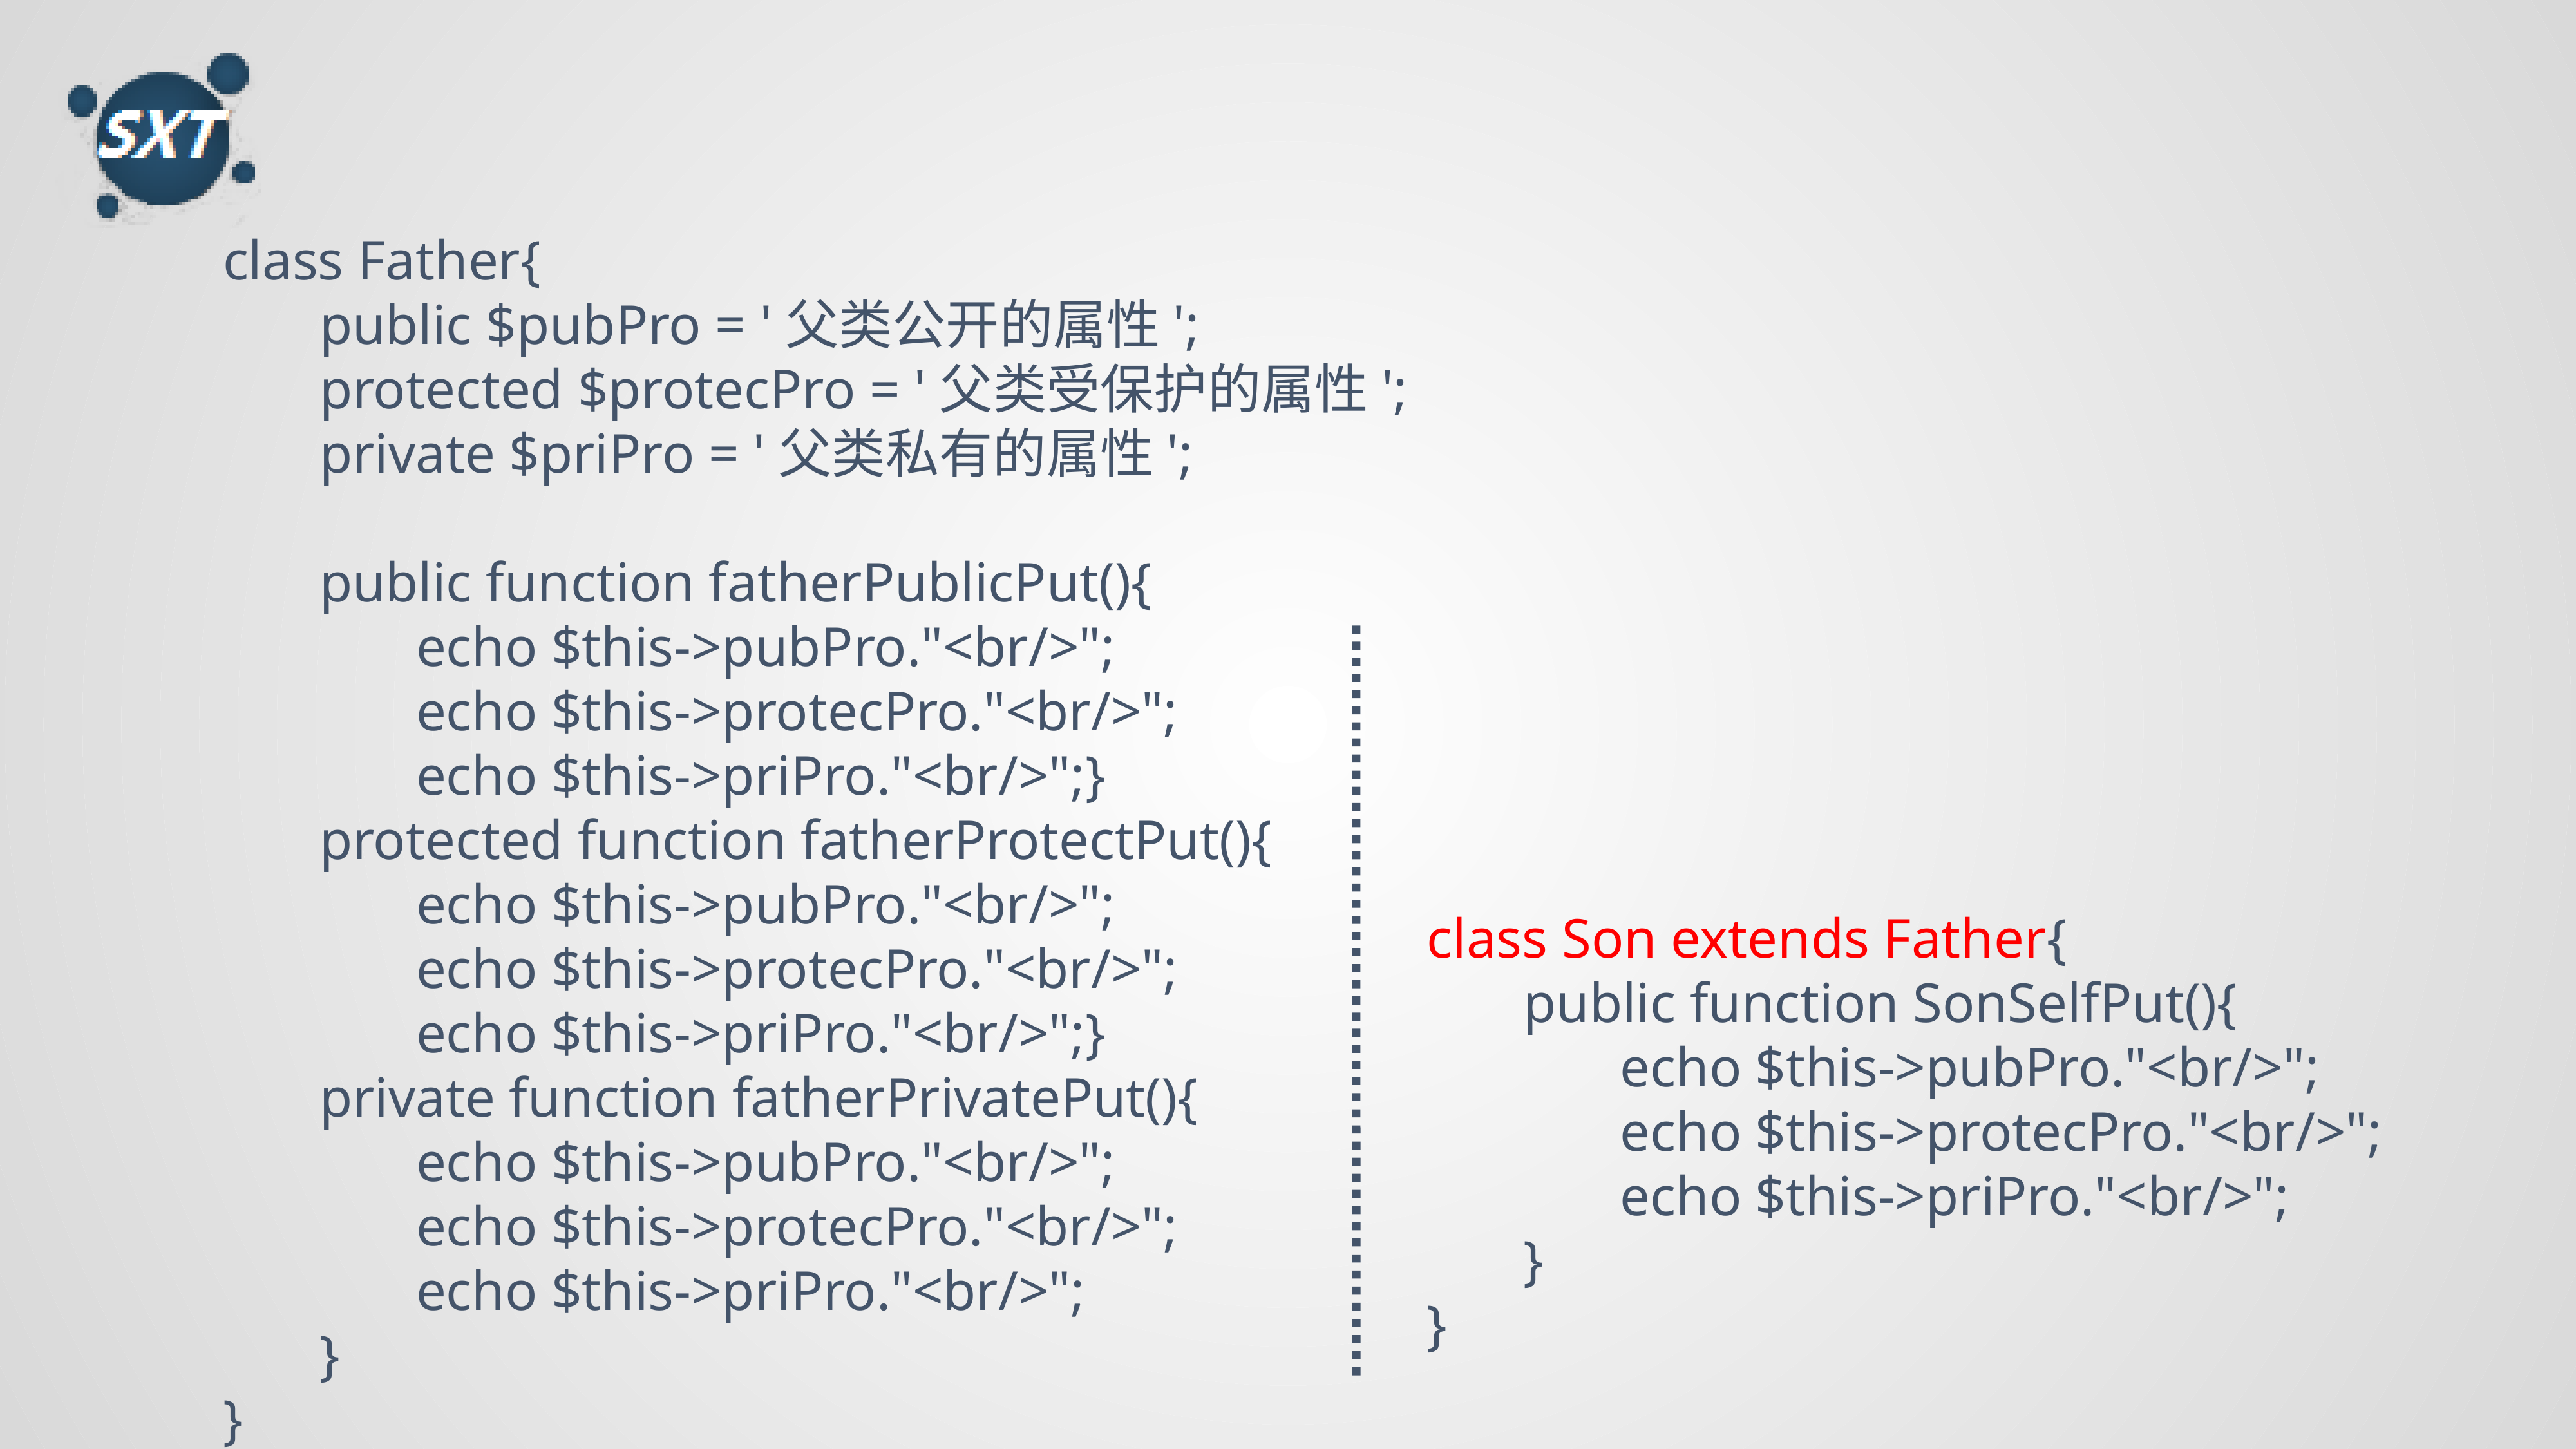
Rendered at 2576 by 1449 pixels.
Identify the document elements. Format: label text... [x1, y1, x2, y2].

text_box class Son extends Father{ public function SonSelfPut(){ echo $this->pubPro."<br/>"; echo $this->protecPro."<br/>"; echo $this->priPro."<br/>"; } } [1417, 899, 2467, 1360]
picture [55, 47, 261, 228]
text_box class Father{ public $pubPro = '父类公开的属性'; protected $protecPro = '父类受保护的属性'; private $priPro = '父类私有的属性'; public function fatherPublicPut(){ echo $this->pubPro."<br/>"; echo $this->protecPro."<br/>"; echo $this->priPro."<br/>";} protected function fatherProtectPut(){ echo $this->pubPro."<br/>"; echo $this->protecPro."<br/>"; echo $this->priPro."<br/>";} private function fatherPrivatePut(){ echo $this->pubPro."<br/>"; echo $this->protecPro."<br/>"; echo $this->priPro."<br/>"; } } [213, 221, 1493, 1449]
